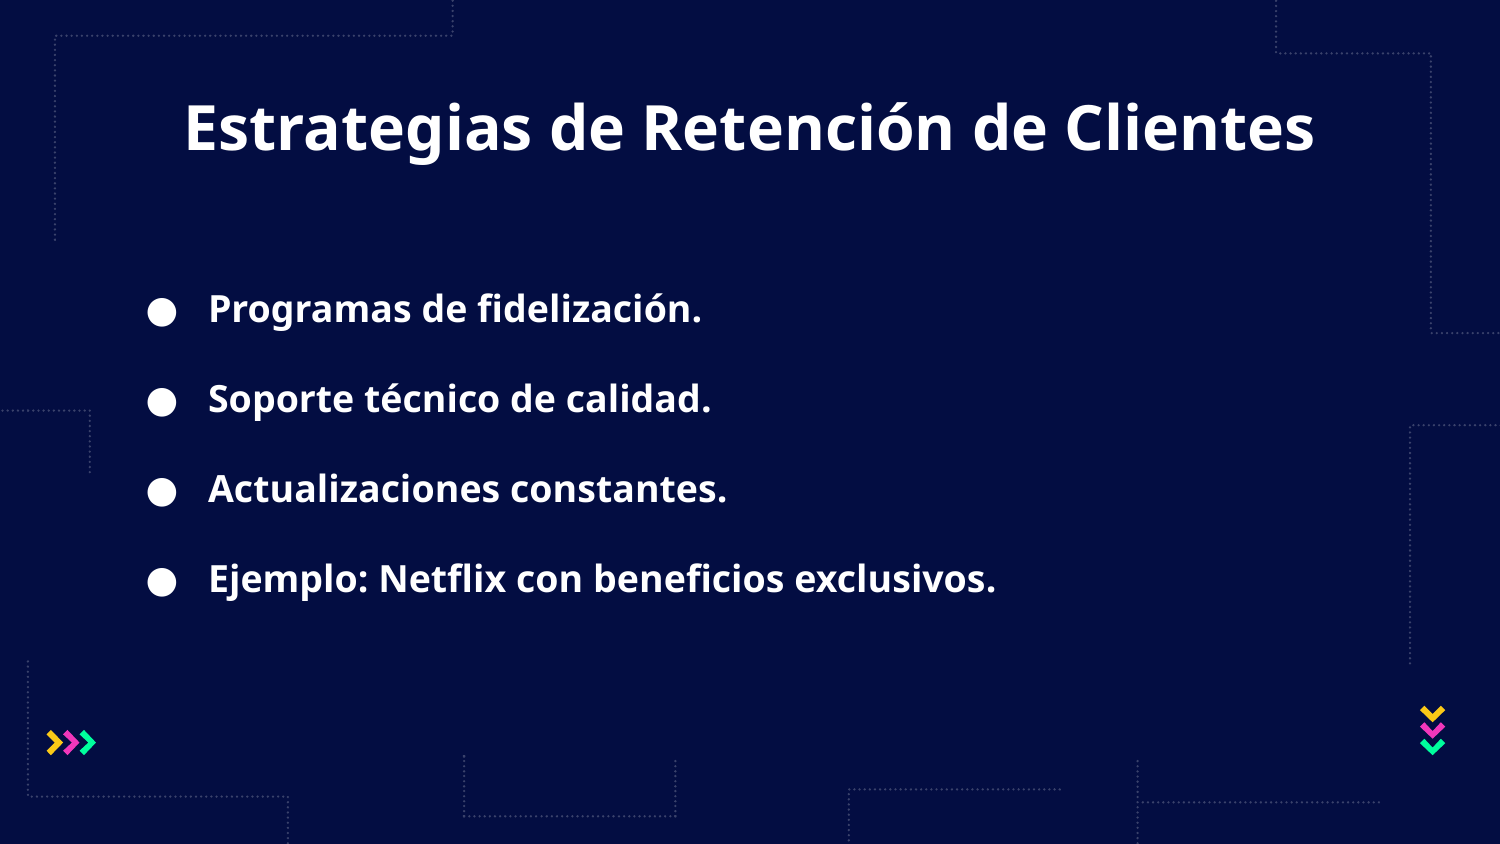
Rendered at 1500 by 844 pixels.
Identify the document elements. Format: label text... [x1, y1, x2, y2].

title Estrategias de Retención de Clientes [118, 72, 1382, 167]
subtitle Programas de fidelización. Soporte técnico de calidad. Actualizaciones constantes. Ejemplo: Netflix con beneficios exclusivos. [118, 270, 1349, 723]
